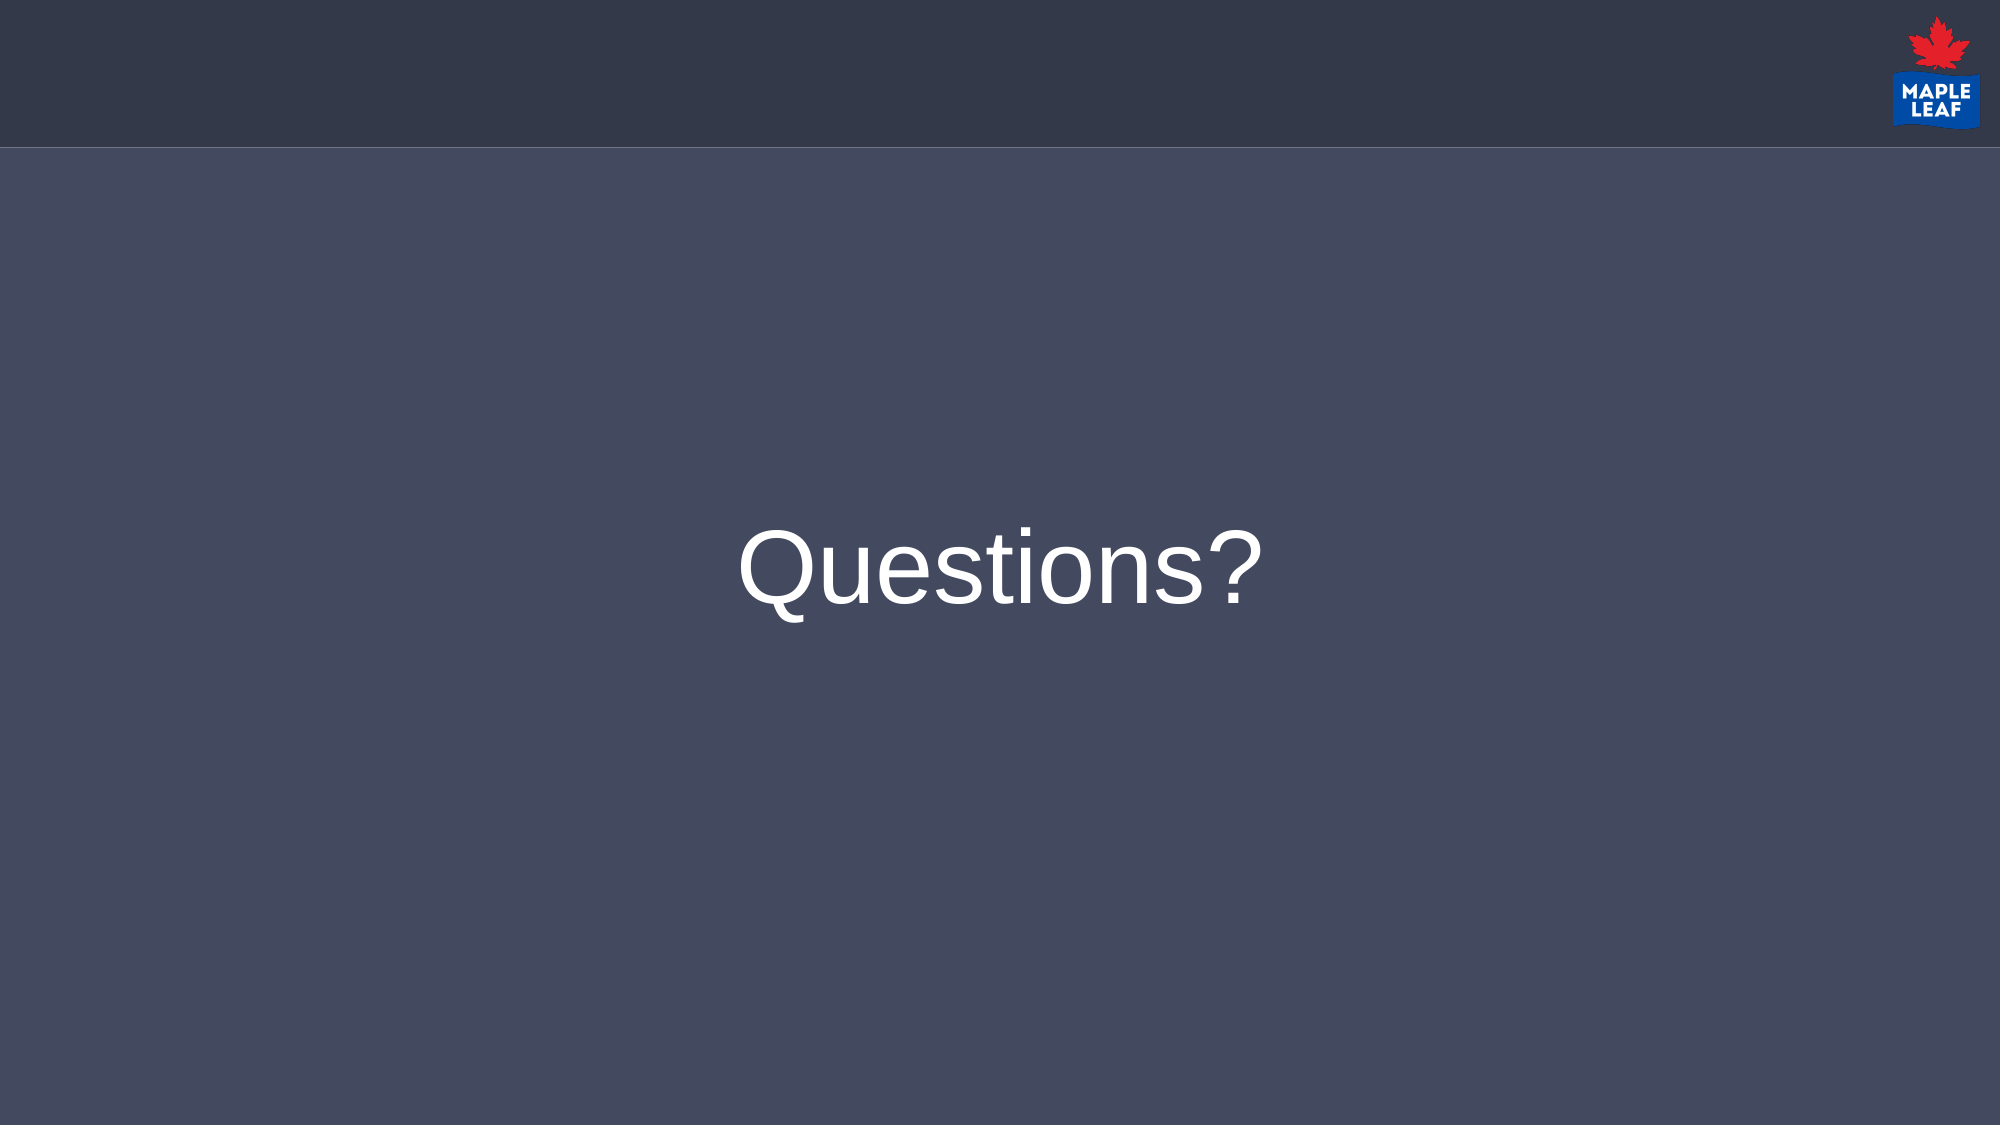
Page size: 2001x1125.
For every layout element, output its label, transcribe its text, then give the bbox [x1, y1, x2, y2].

list Questions? [0, 499, 2000, 626]
picture [1891, 15, 1981, 130]
